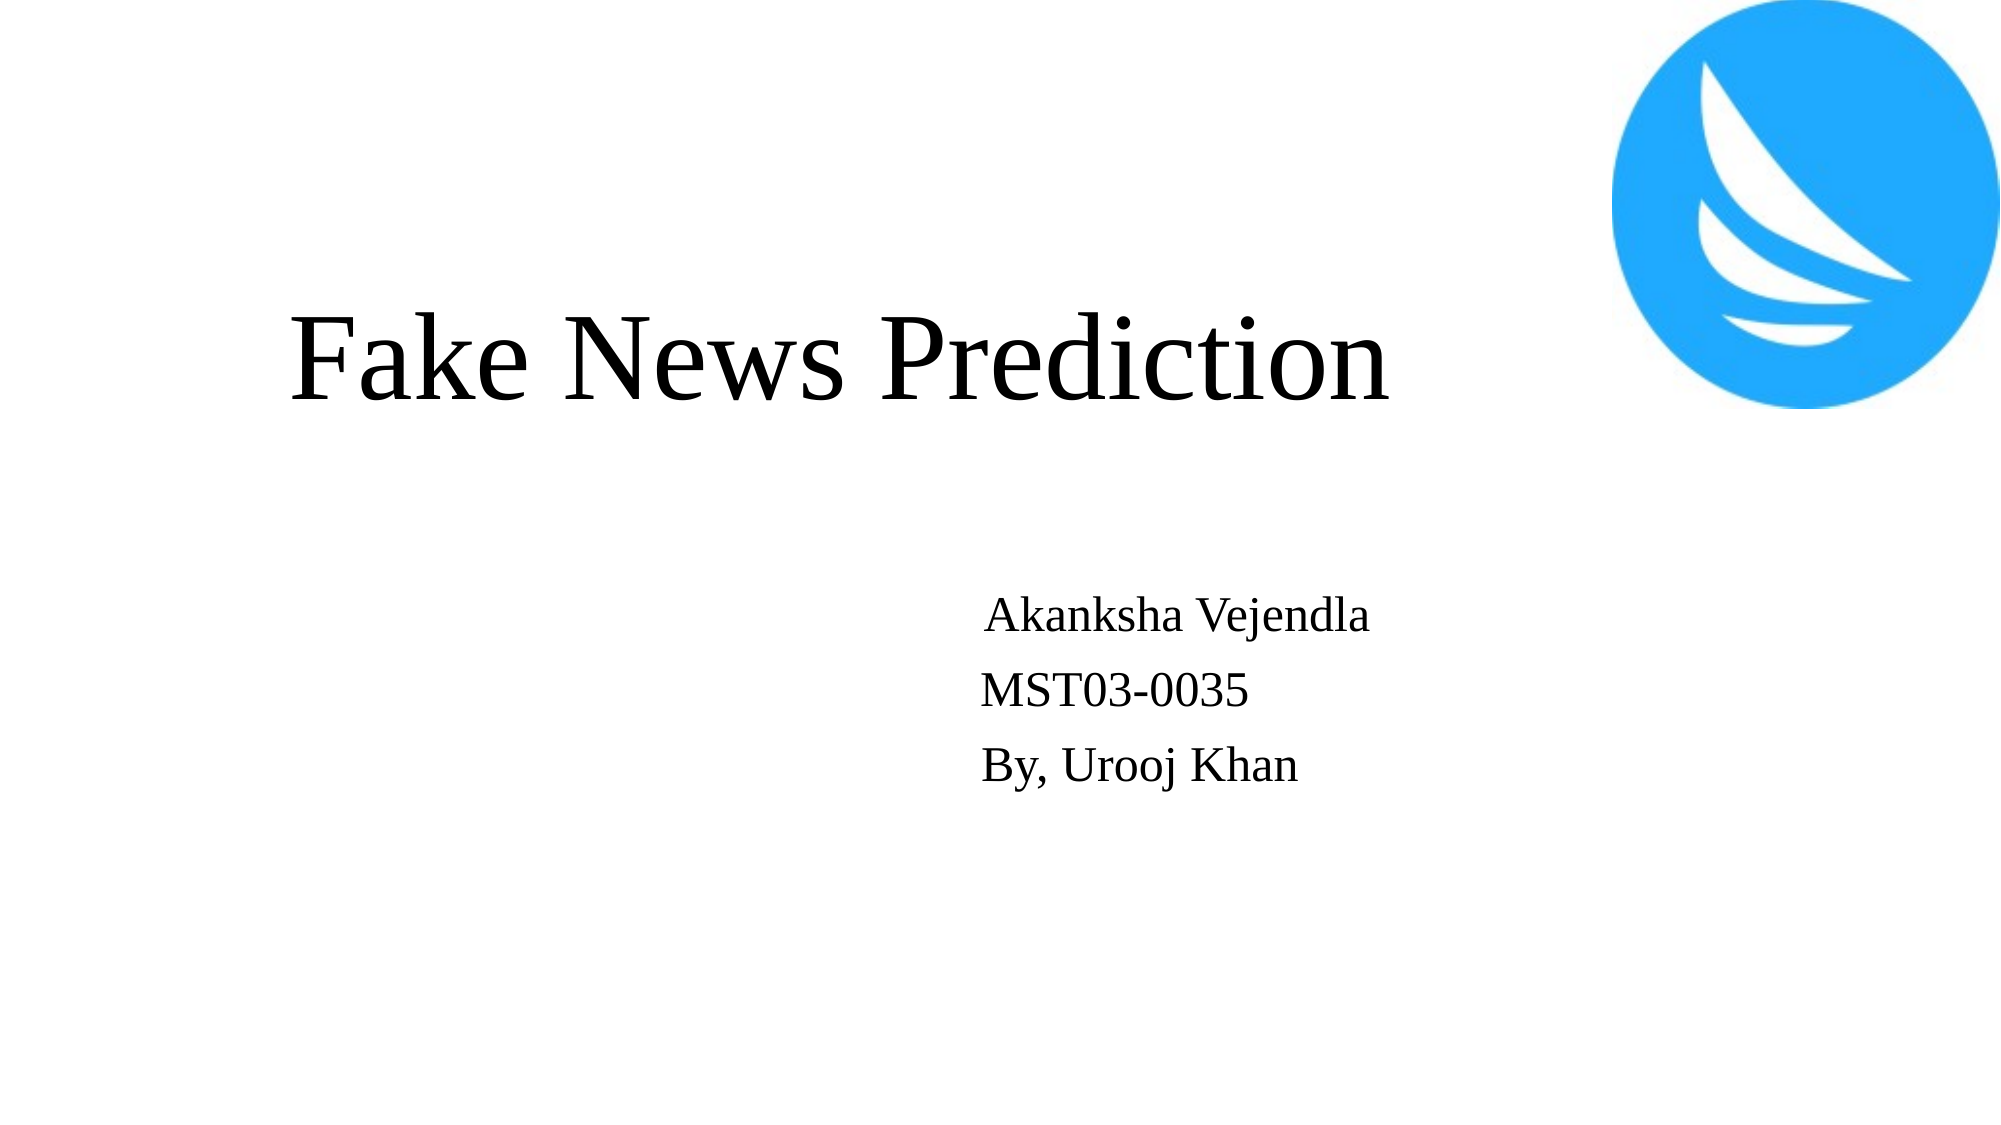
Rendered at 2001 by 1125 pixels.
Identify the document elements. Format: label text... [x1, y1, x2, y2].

subtitle Akanksha Vejendla MST03-0035 By, Urooj Khan [270, 580, 1771, 853]
picture [1612, 0, 2000, 409]
title Fake News Prediction [90, 238, 1591, 435]
